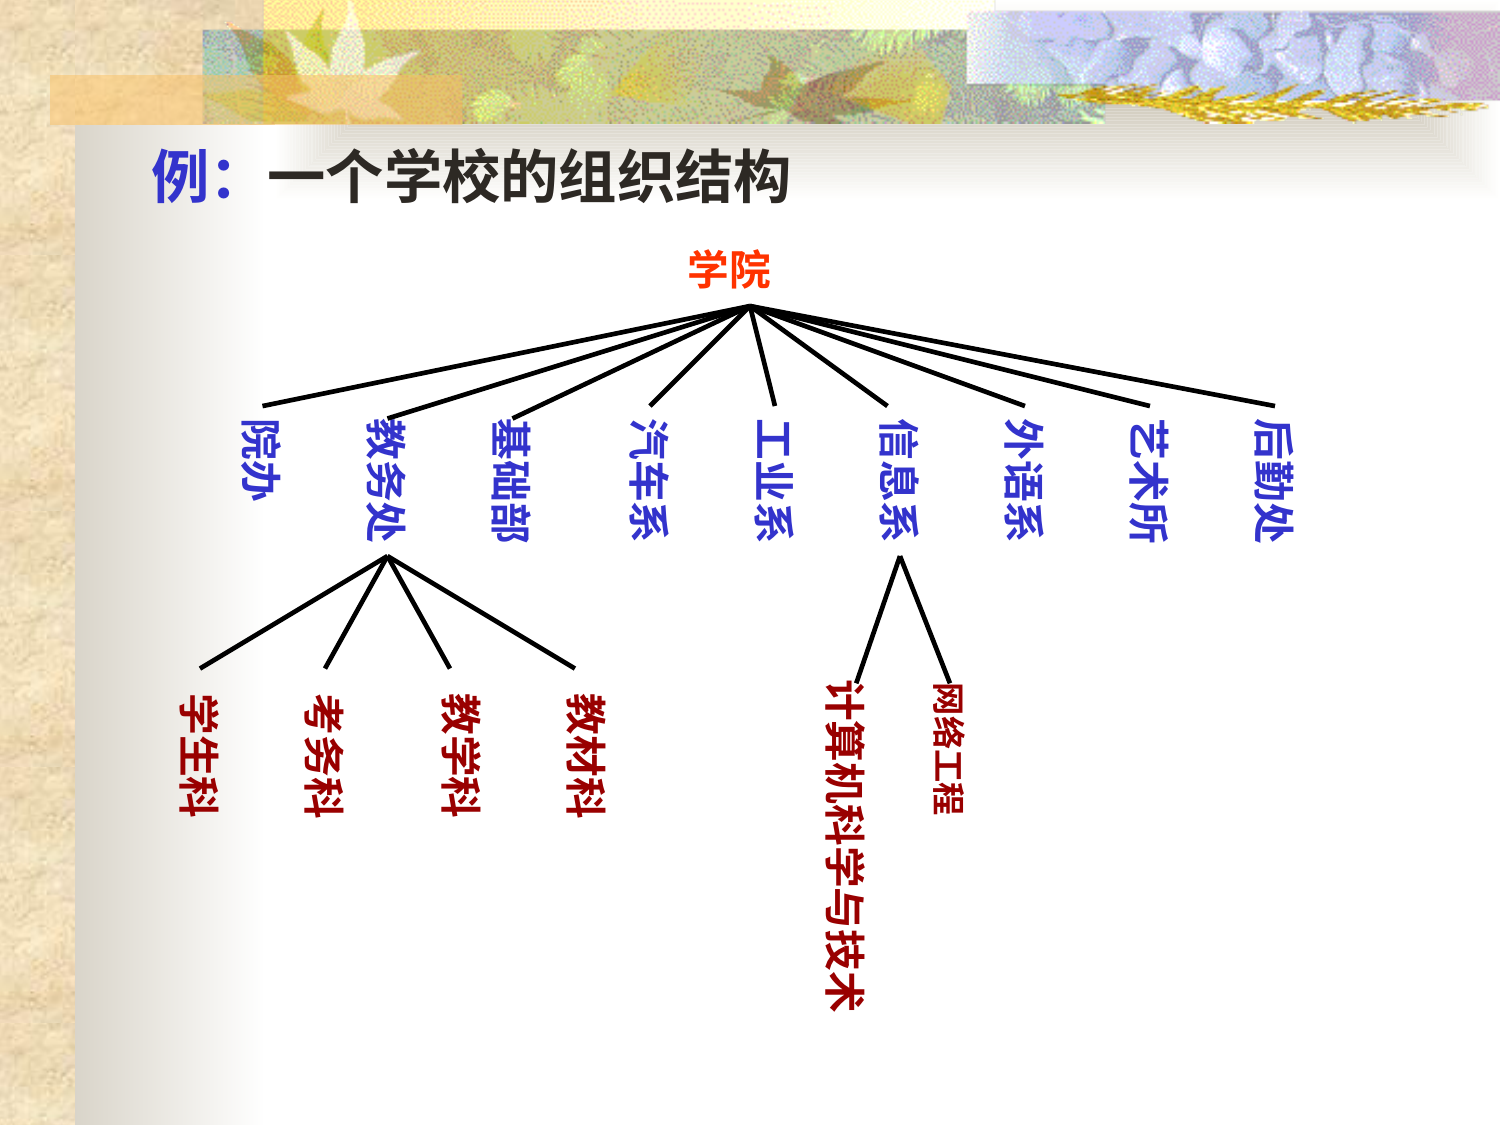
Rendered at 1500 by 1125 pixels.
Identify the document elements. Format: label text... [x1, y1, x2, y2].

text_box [174, 693, 613, 857]
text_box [237, 418, 1301, 619]
text_box 学院 [687, 243, 825, 294]
picture [0, 0, 1500, 1125]
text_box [262, 305, 1276, 419]
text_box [855, 555, 951, 684]
text_box 例：一个学校的组织结构 [136, 132, 1374, 220]
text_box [820, 678, 971, 1034]
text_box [199, 555, 576, 669]
